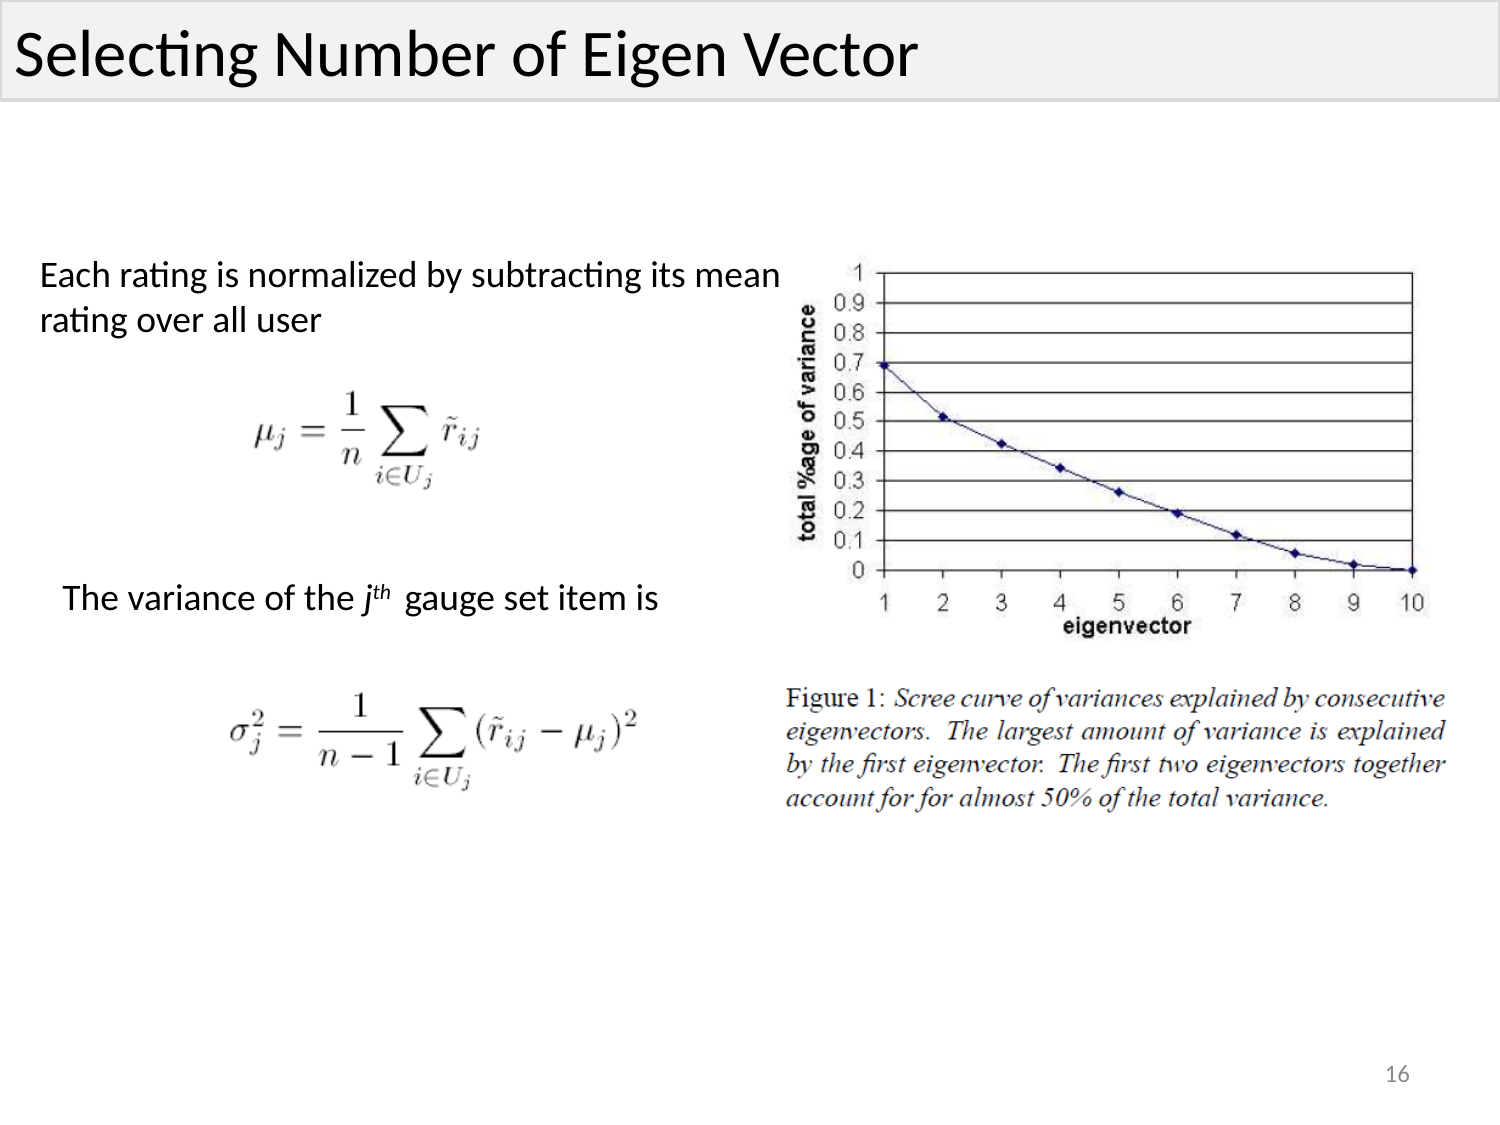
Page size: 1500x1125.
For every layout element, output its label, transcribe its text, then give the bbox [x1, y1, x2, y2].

text_box Selecting Number of Eigen Vector [0, 0, 1500, 102]
slide_number 16 [1074, 1042, 1425, 1103]
text_box Each rating is normalized by subtracting its mean rating over all user [24, 243, 769, 348]
picture [202, 662, 643, 816]
picture [774, 228, 1480, 838]
text_box The variance of the jth gauge set item is [47, 565, 769, 626]
picture [204, 357, 517, 524]
